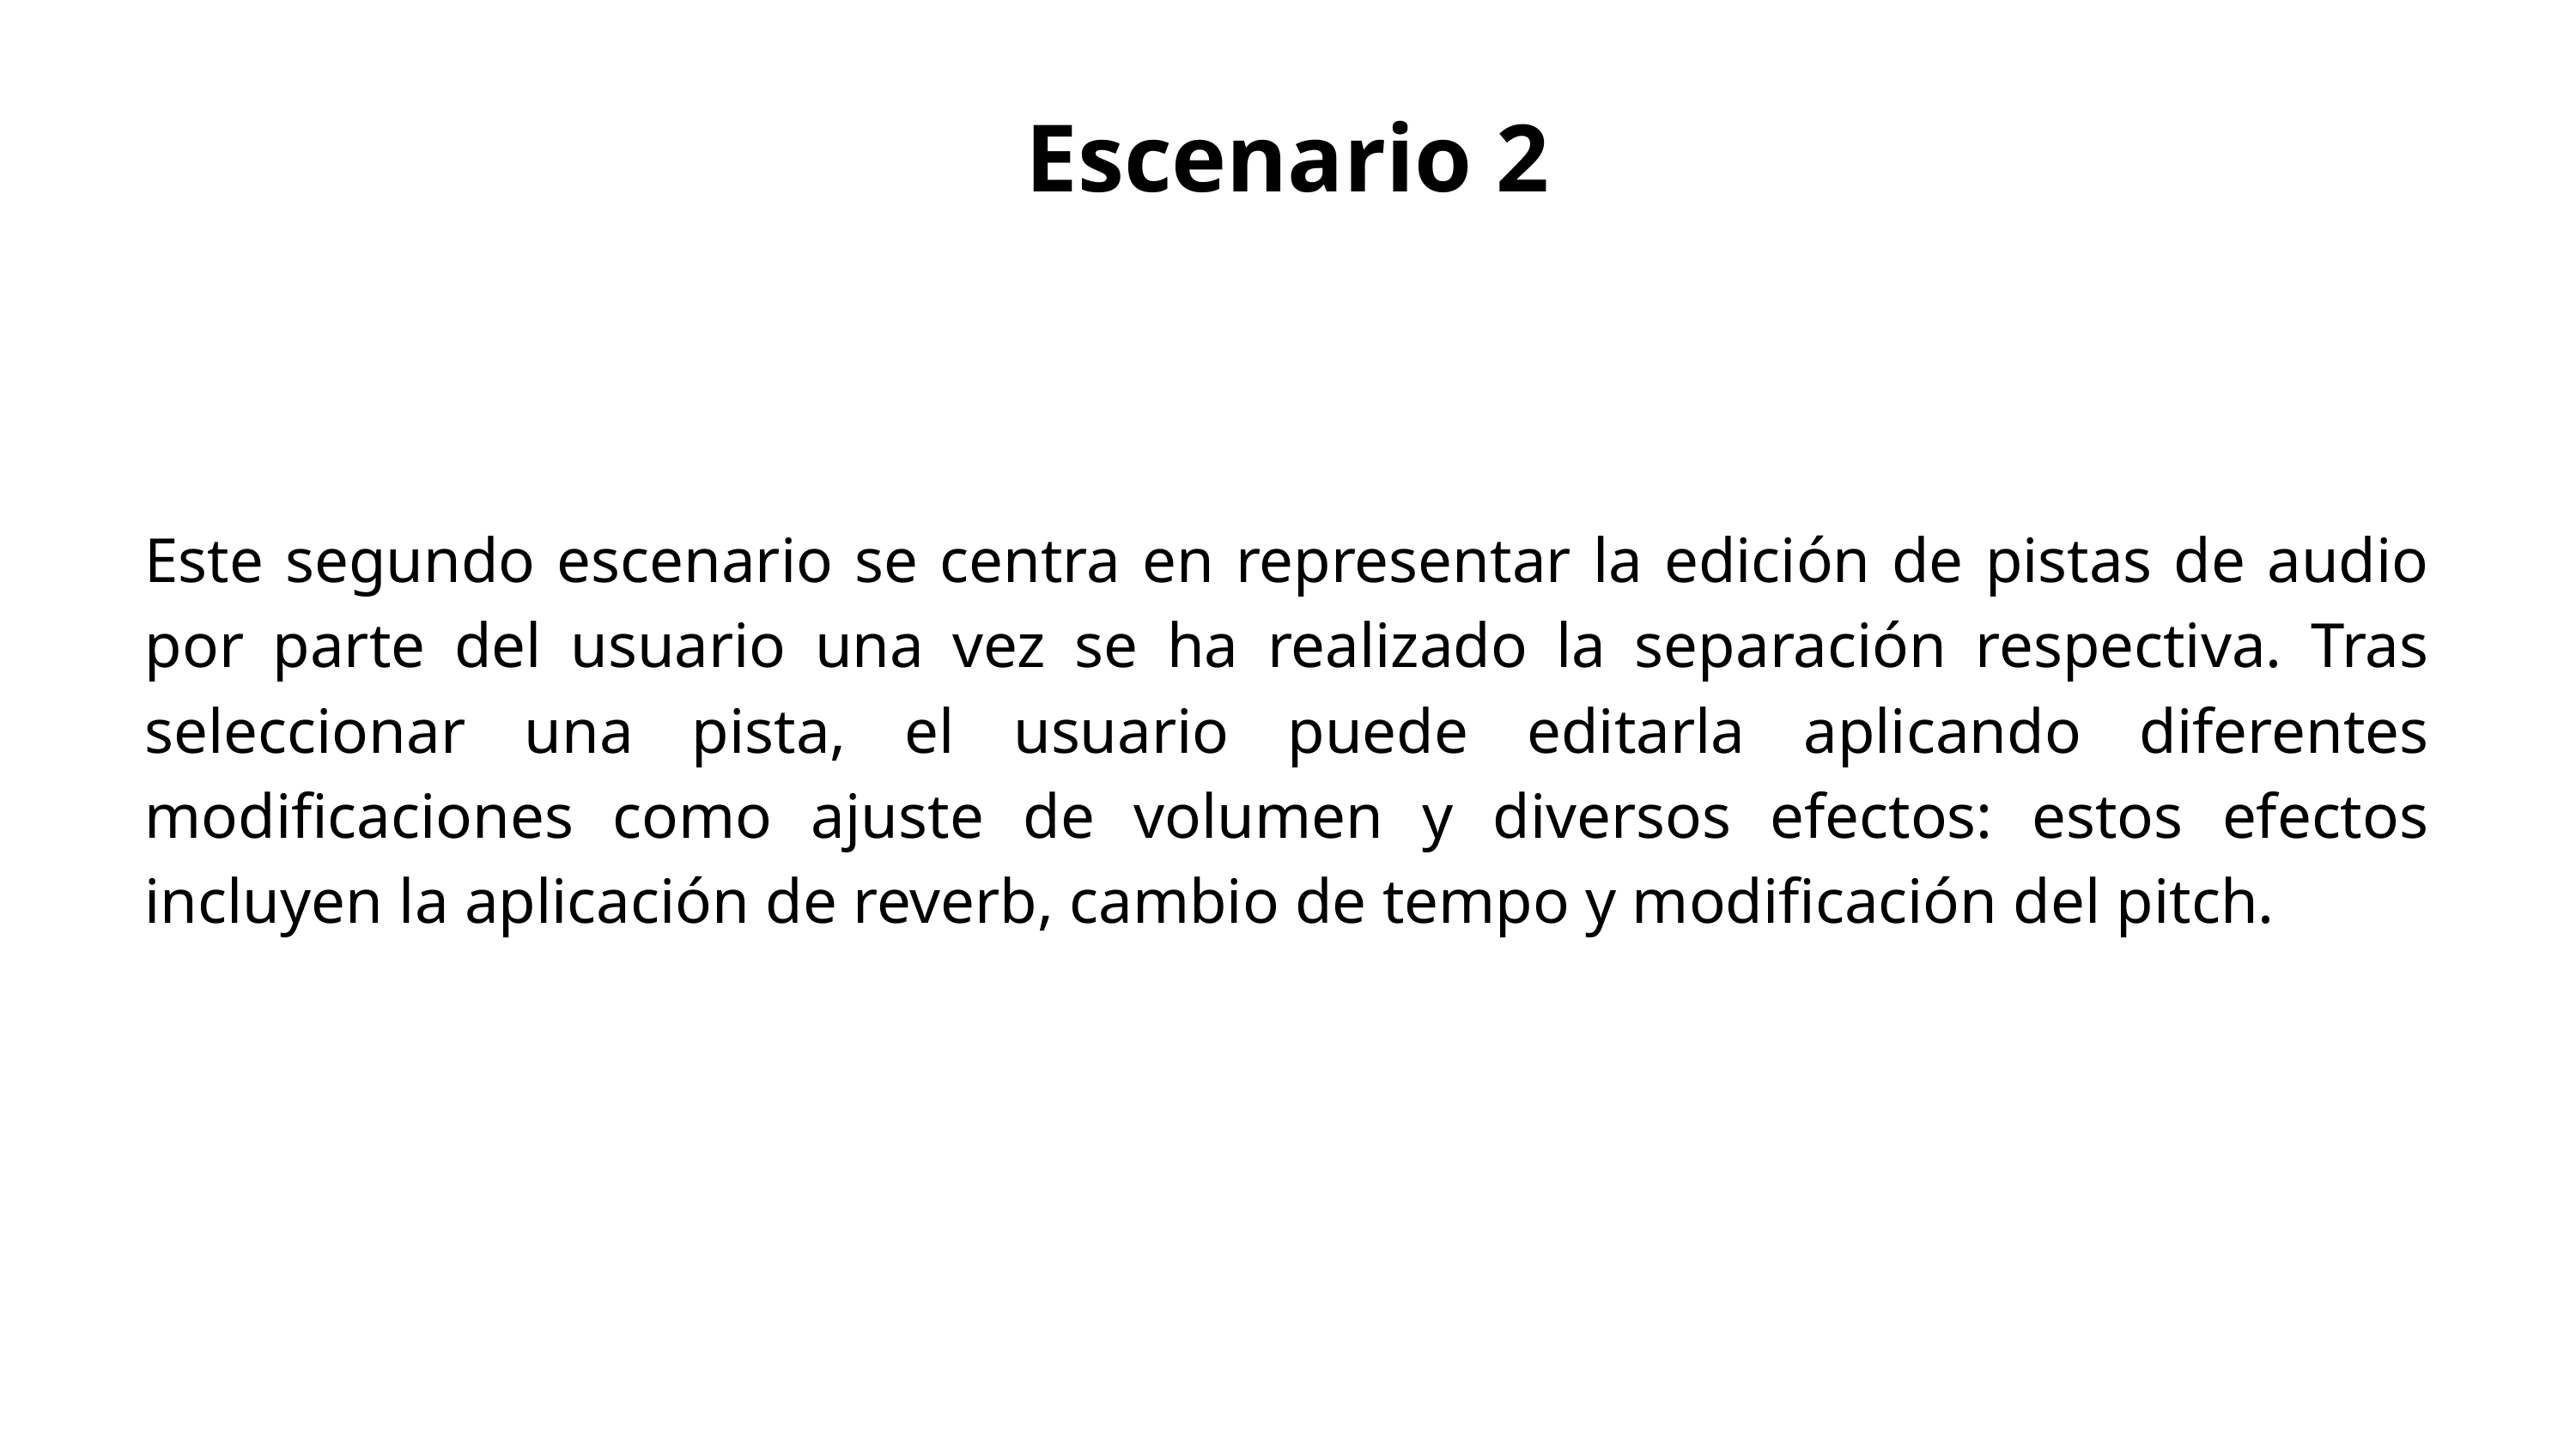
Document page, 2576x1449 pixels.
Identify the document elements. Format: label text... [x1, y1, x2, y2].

text_box Este segundo escenario se centra en representar la edición de pistas de audio por parte del usuario una vez se ha realizado la separación respectiva. Tras seleccionar una pista, el usuario puede editarla aplicando diferentes modificaciones como ajuste de volumen y diversos efectos: estos efectos incluyen la aplicación de reverb, cambio de tempo y modificación del pitch. [144, 509, 2432, 936]
text_box Escenario 2 [1023, 80, 1553, 211]
